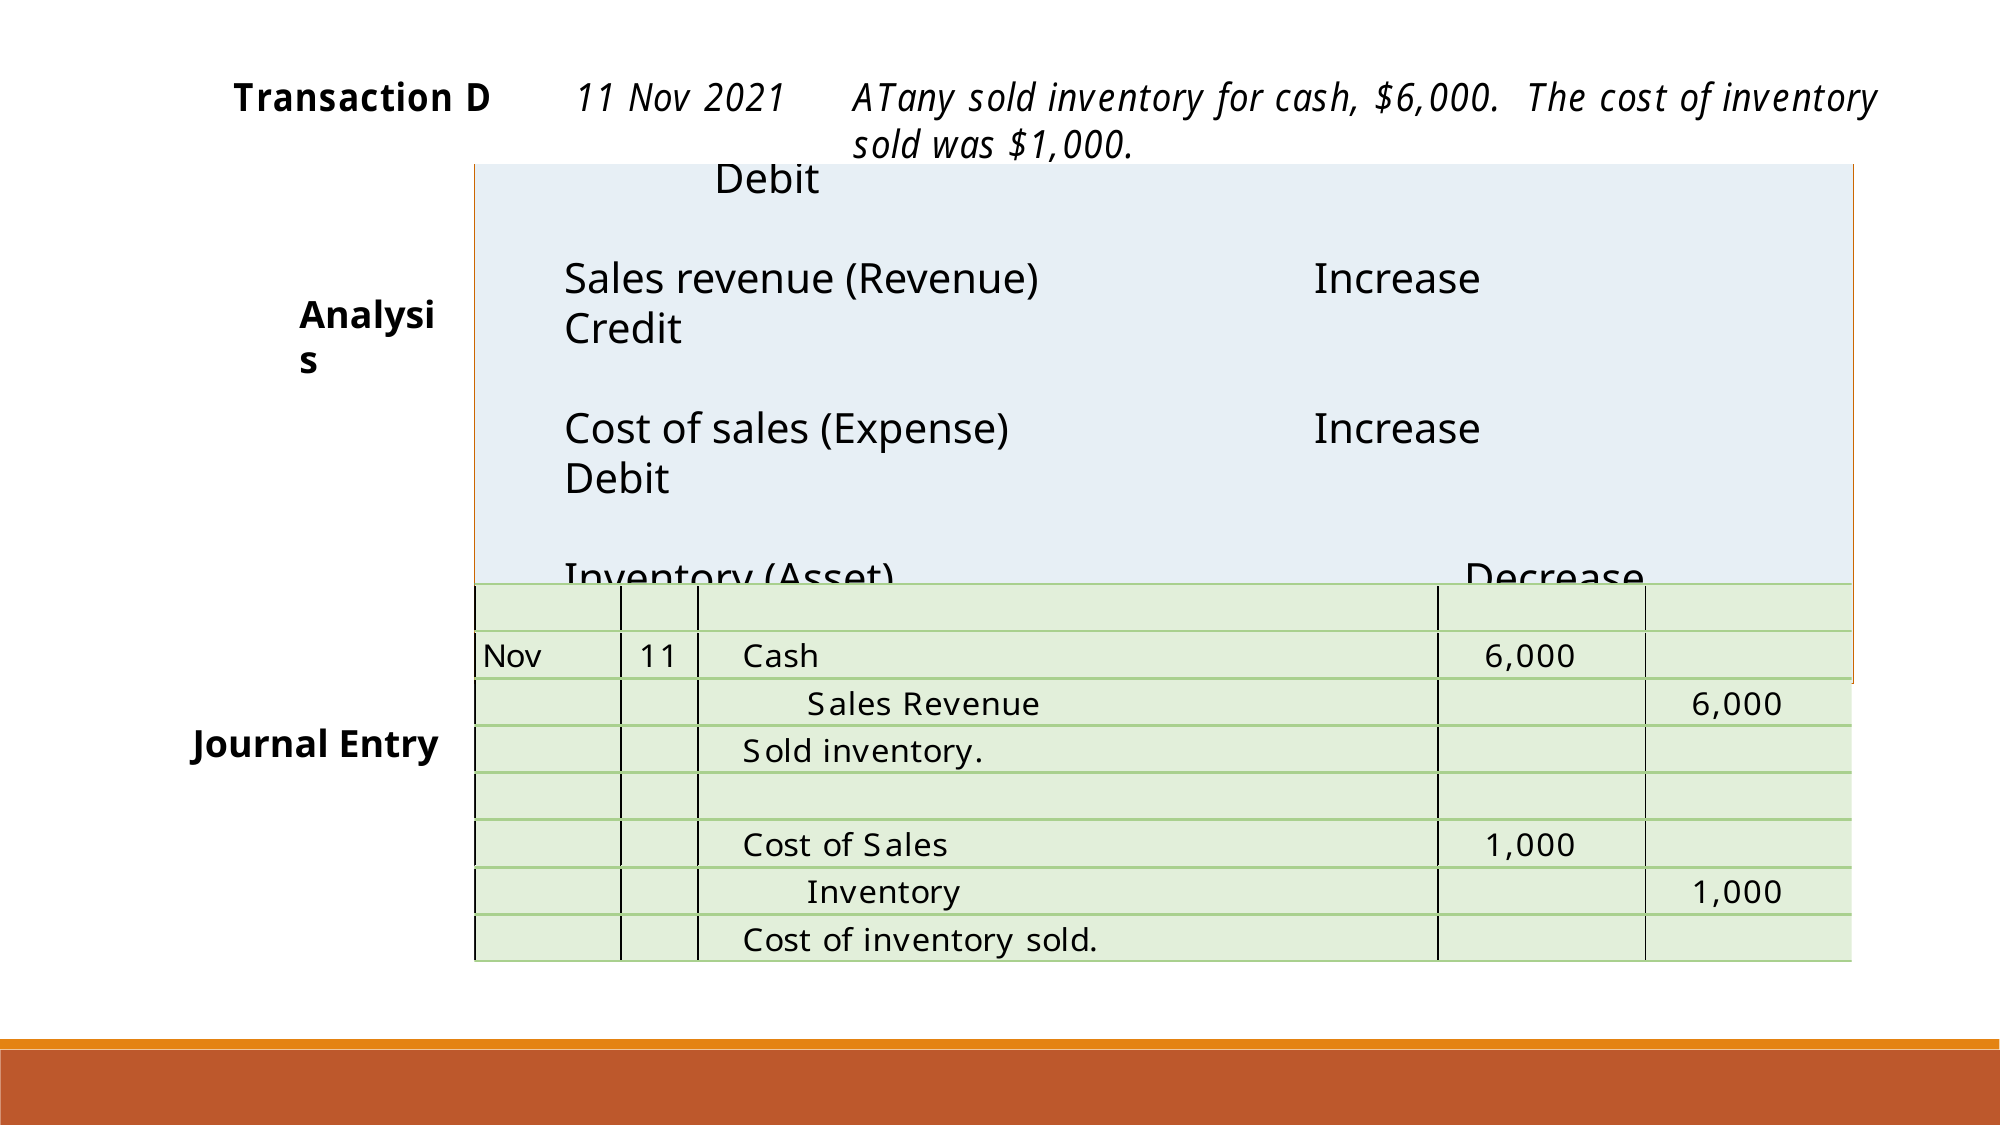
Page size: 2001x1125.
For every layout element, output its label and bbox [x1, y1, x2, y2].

text_box [177, 67, 1936, 964]
